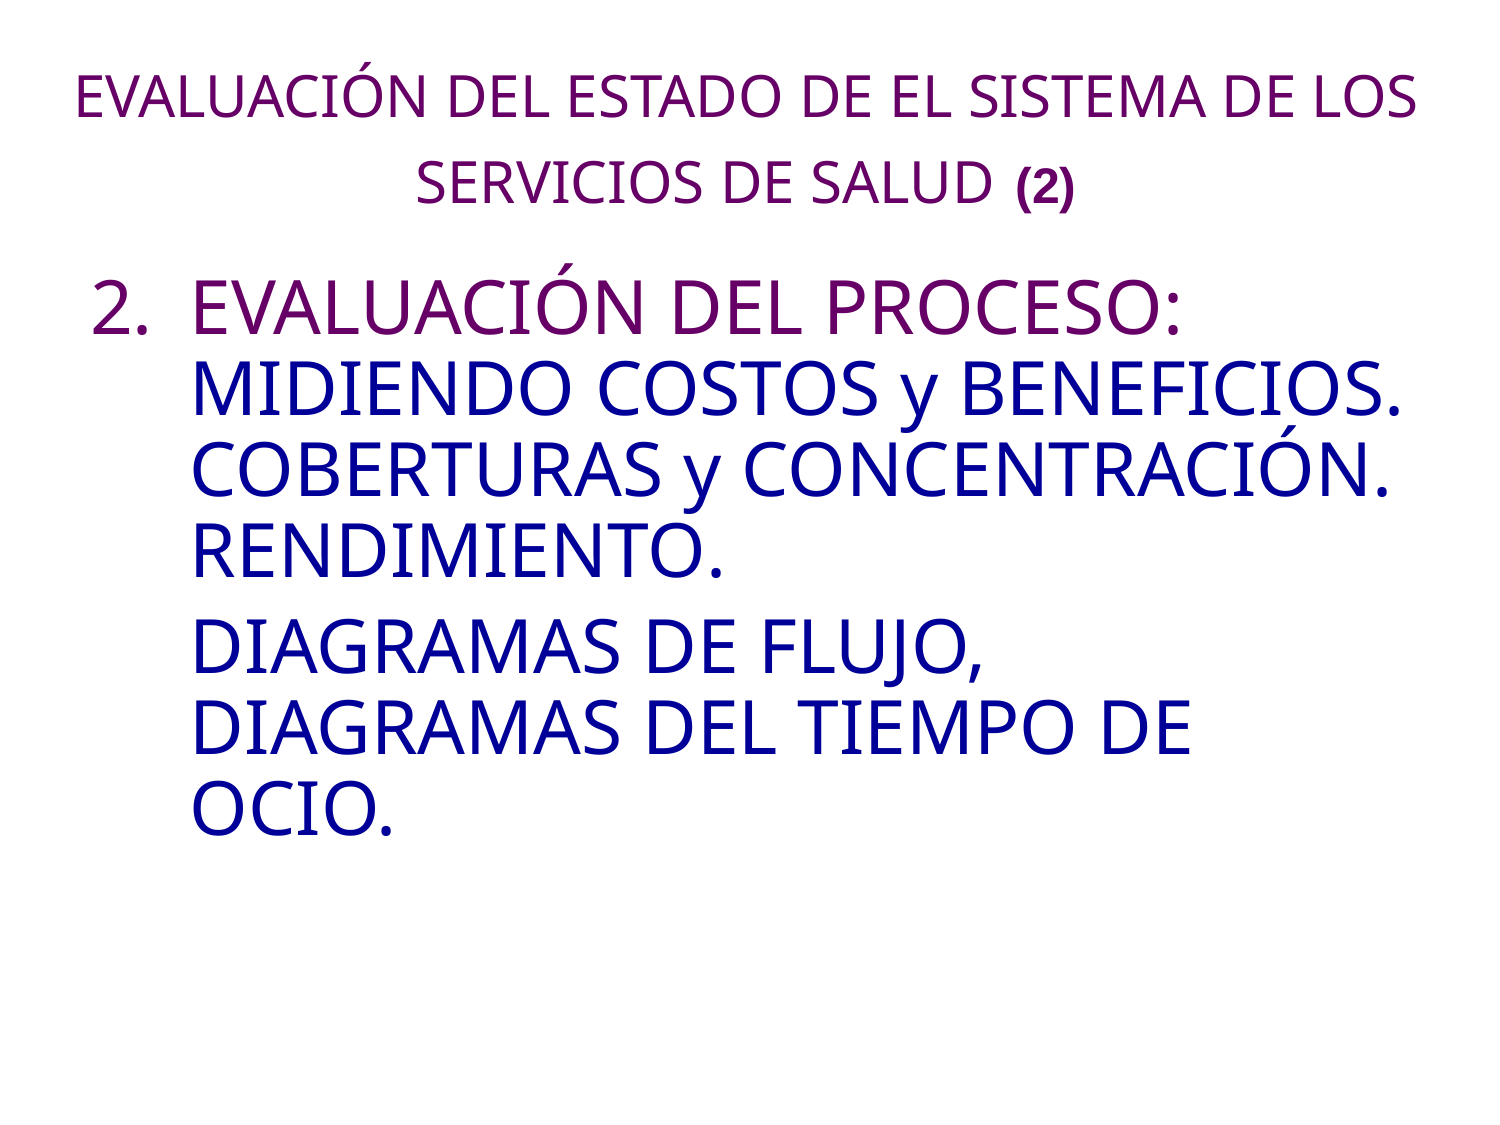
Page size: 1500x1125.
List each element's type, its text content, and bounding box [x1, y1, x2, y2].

list EVALUACIÓN DEL PROCESO: MIDIENDO COSTOS y BENEFICIOS. COBERTURAS y CONCENTRACIÓN. RENDIMIENTO. DIAGRAMAS DE FLUJO, DIAGRAMAS DEL TIEMPO DE OCIO. [75, 262, 1425, 1005]
title EVALUACIÓN DEL ESTADO DE EL SISTEMA DE LOS SERVICIOS DE SALUD (2) [33, 45, 1459, 233]
